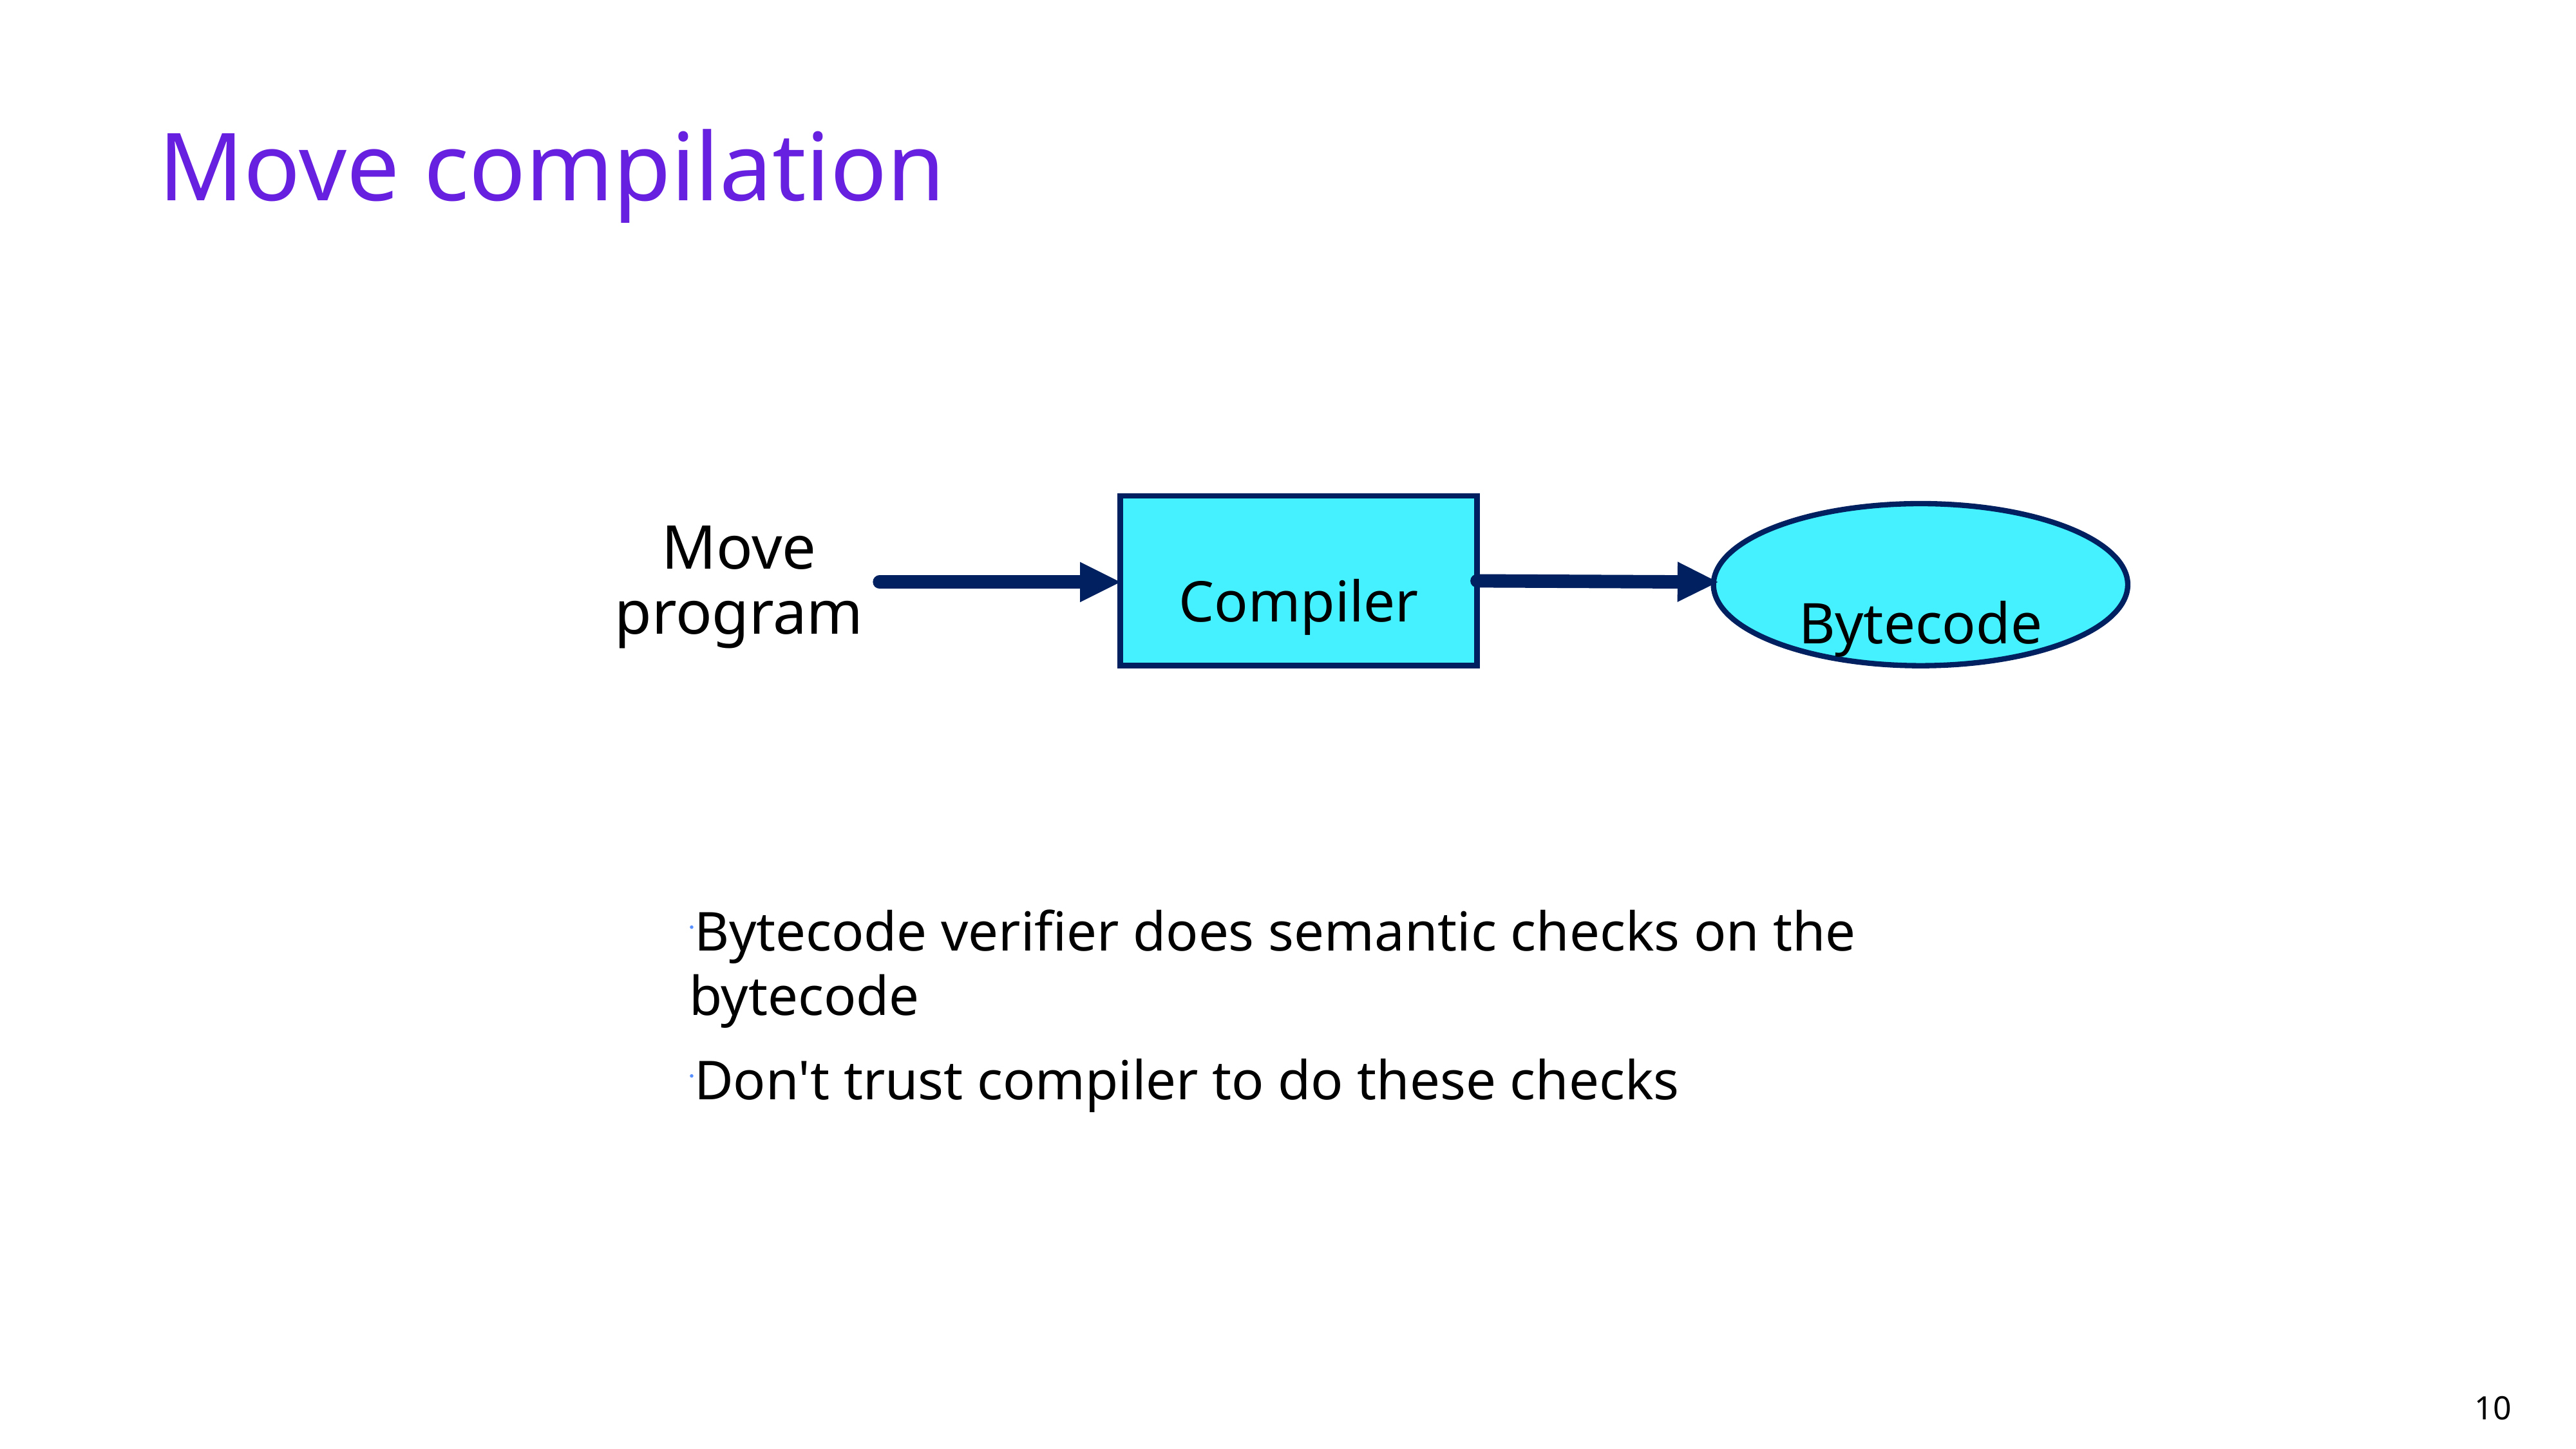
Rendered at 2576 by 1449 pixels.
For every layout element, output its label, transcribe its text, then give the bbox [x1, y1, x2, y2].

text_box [1477, 580, 1718, 583]
text_box Move program [614, 516, 864, 648]
title Move compilation [158, 128, 2418, 316]
text_box Bytecode [1713, 504, 2128, 666]
text_box Compiler [1120, 496, 1477, 666]
list Bytecode verifier does semantic checks on the bytecode Don't trust compiler to do these checks [670, 887, 1989, 1259]
slide_number 10 [2414, 1381, 2517, 1426]
